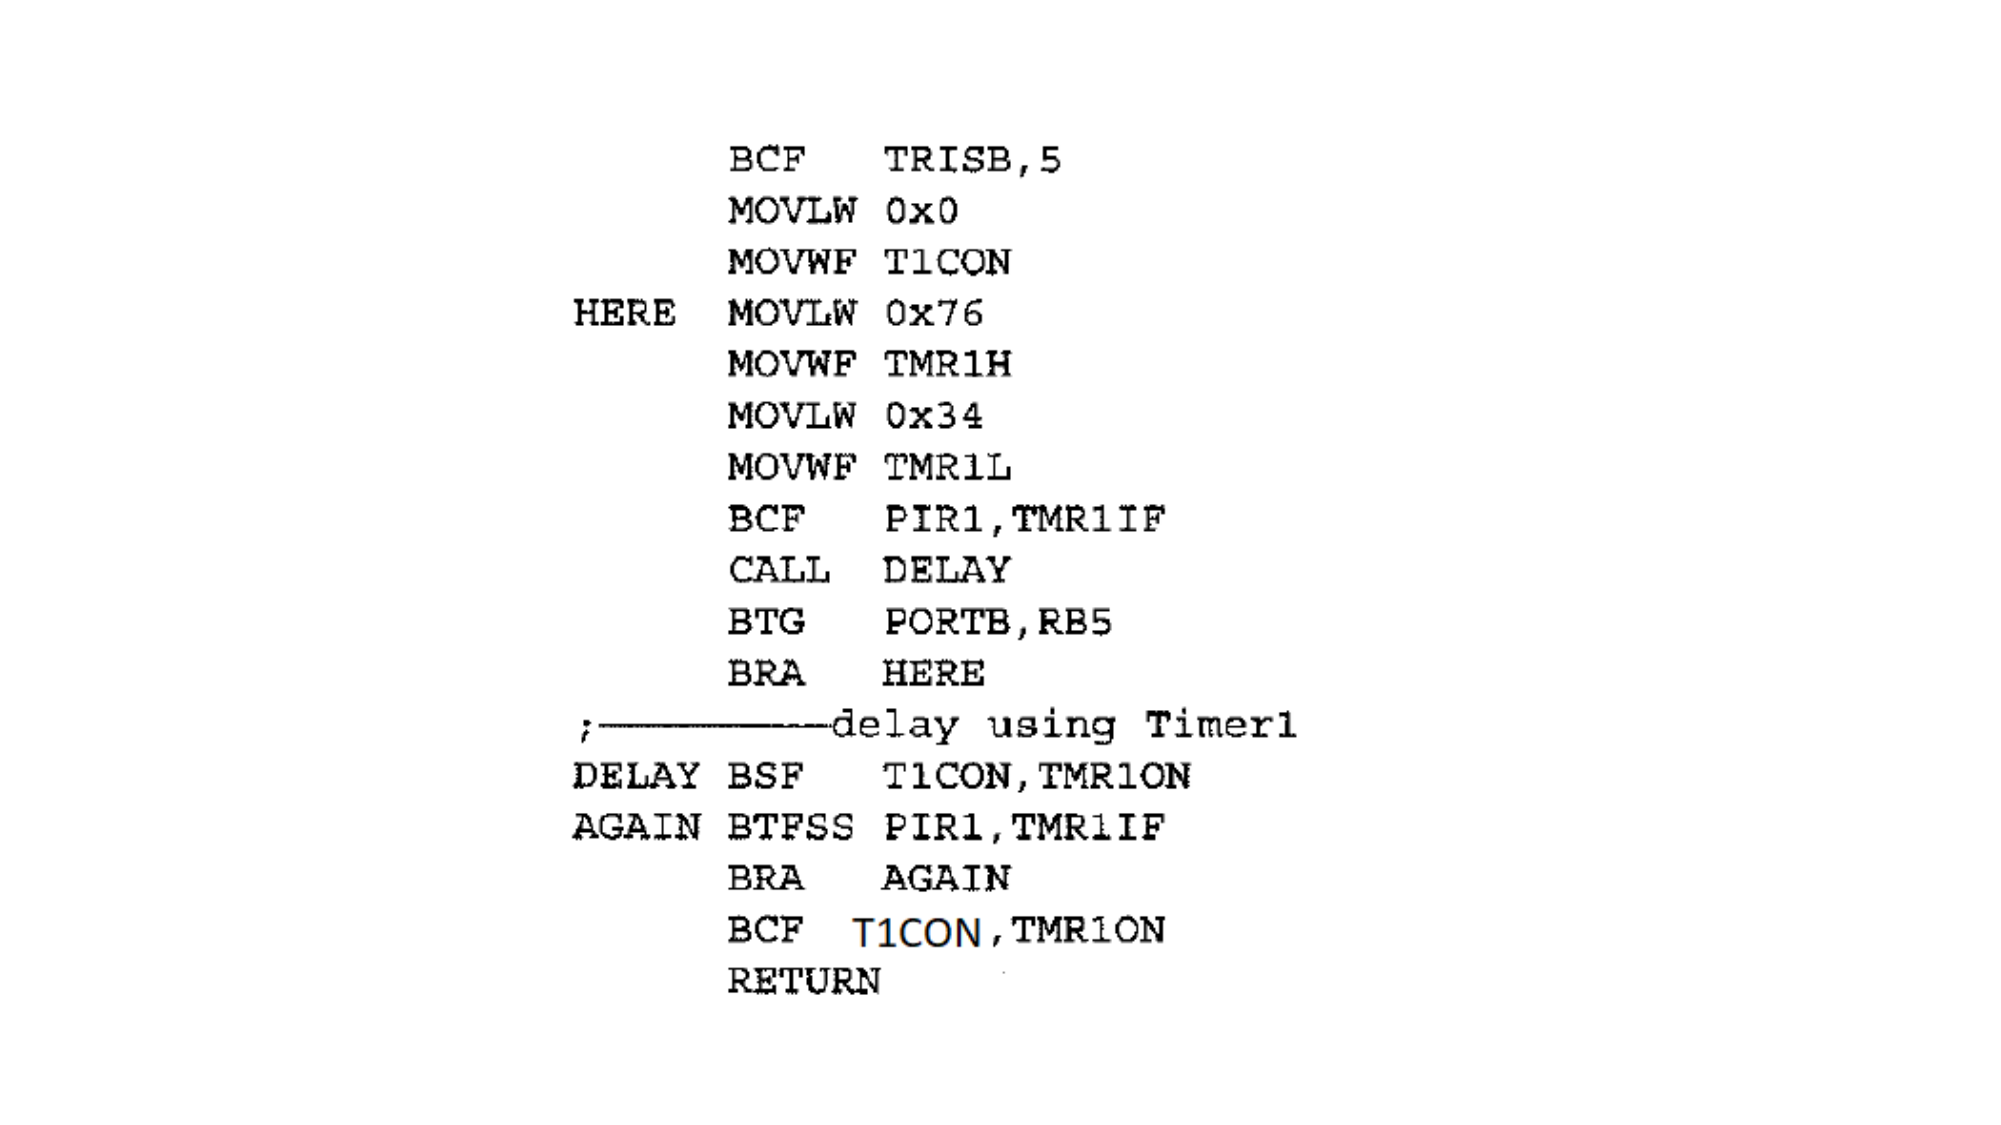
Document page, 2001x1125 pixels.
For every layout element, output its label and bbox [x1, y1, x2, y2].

picture [462, 101, 1375, 1035]
